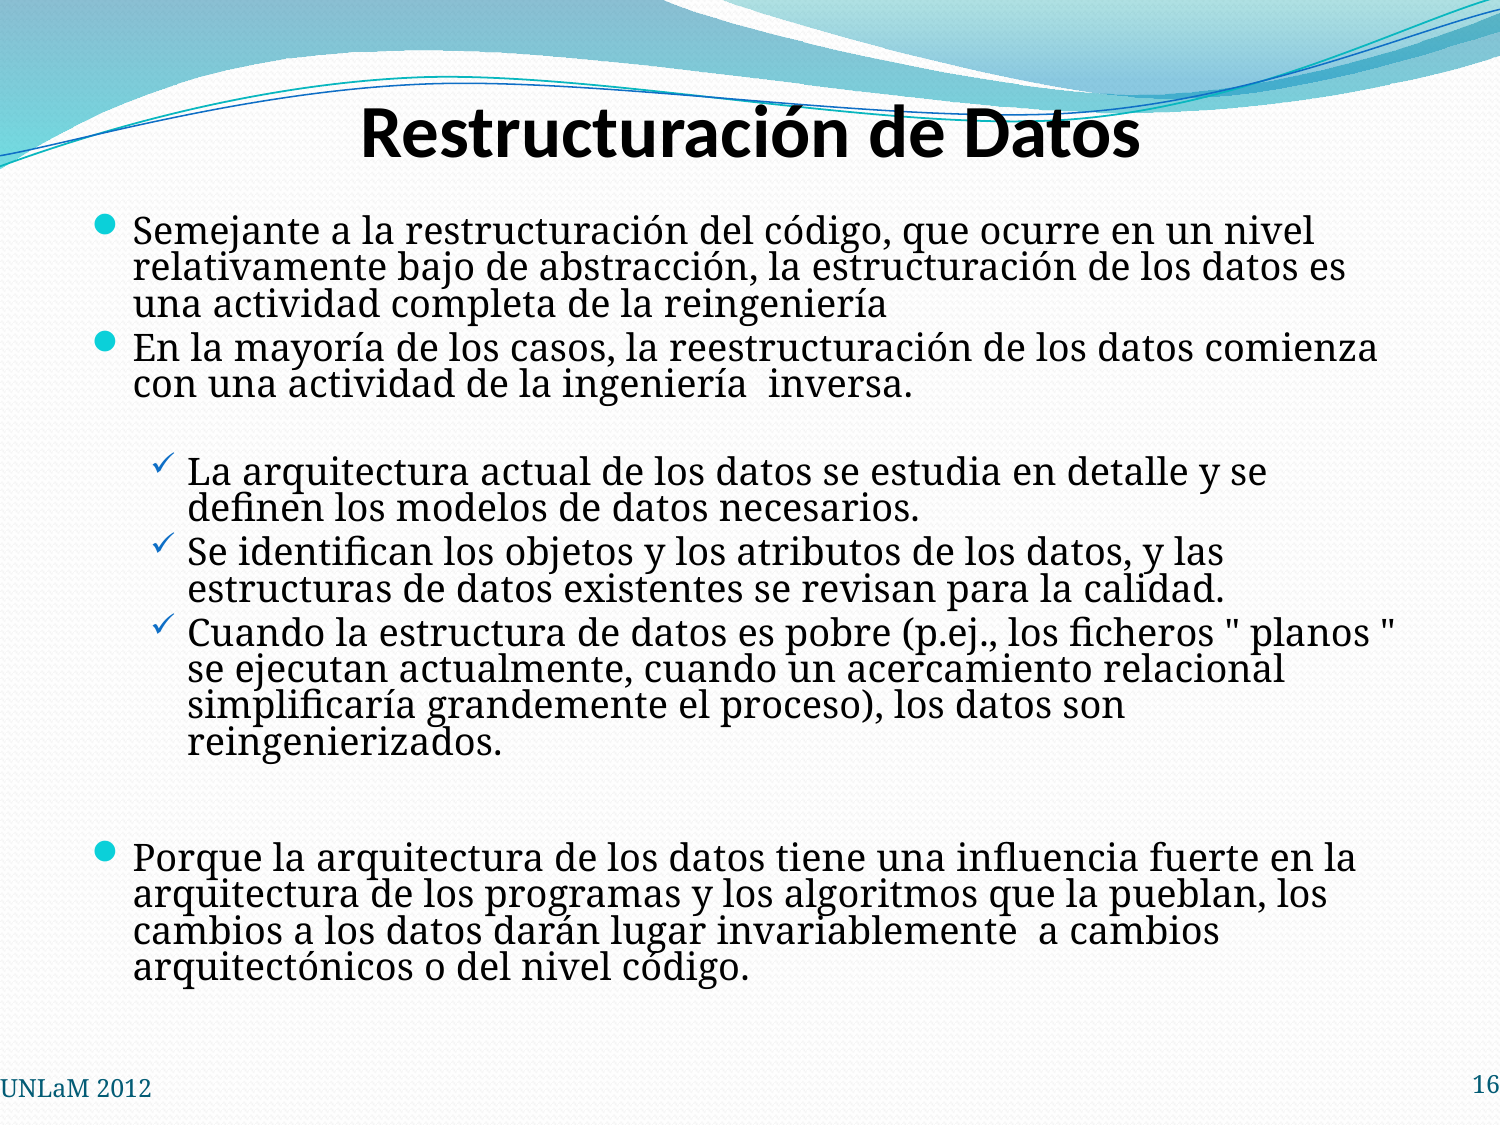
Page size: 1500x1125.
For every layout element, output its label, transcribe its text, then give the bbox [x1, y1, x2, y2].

title Restructuración de Datos [76, 66, 1427, 173]
slide_number 16 [1149, 1024, 1500, 1103]
list Semejante a la restructuración del código, que ocurre en un nivel relativamente bajo de abstracción, la estructuración de los datos es una actividad completa de la reingeniería En la mayoría de los casos, la reestructuración de los datos comienza con una actividad de la ingeniería inversa. La arquitectura actual de los datos se estudia en detalle y se definen los modelos de datos necesarios. Se identifican los objetos y los atributos de los datos, y las estructuras de datos existentes se revisan para la calidad. Cuando la estructura de datos es pobre (p.ej., los ficheros " planos " se ejecutan actualmente, cuando un acercamiento relacional simplificaría grandemente el proceso), los datos son reingenierizados. Porque la arquitectura de los datos tiene una influencia fuerte en la arquitectura de los programas y los algoritmos que la pueblan, los cambios a los datos darán lugar invariablemente a cambios arquitectónicos o del nivel código. [76, 208, 1427, 1000]
footer UNLaM 2012 [0, 1024, 475, 1103]
